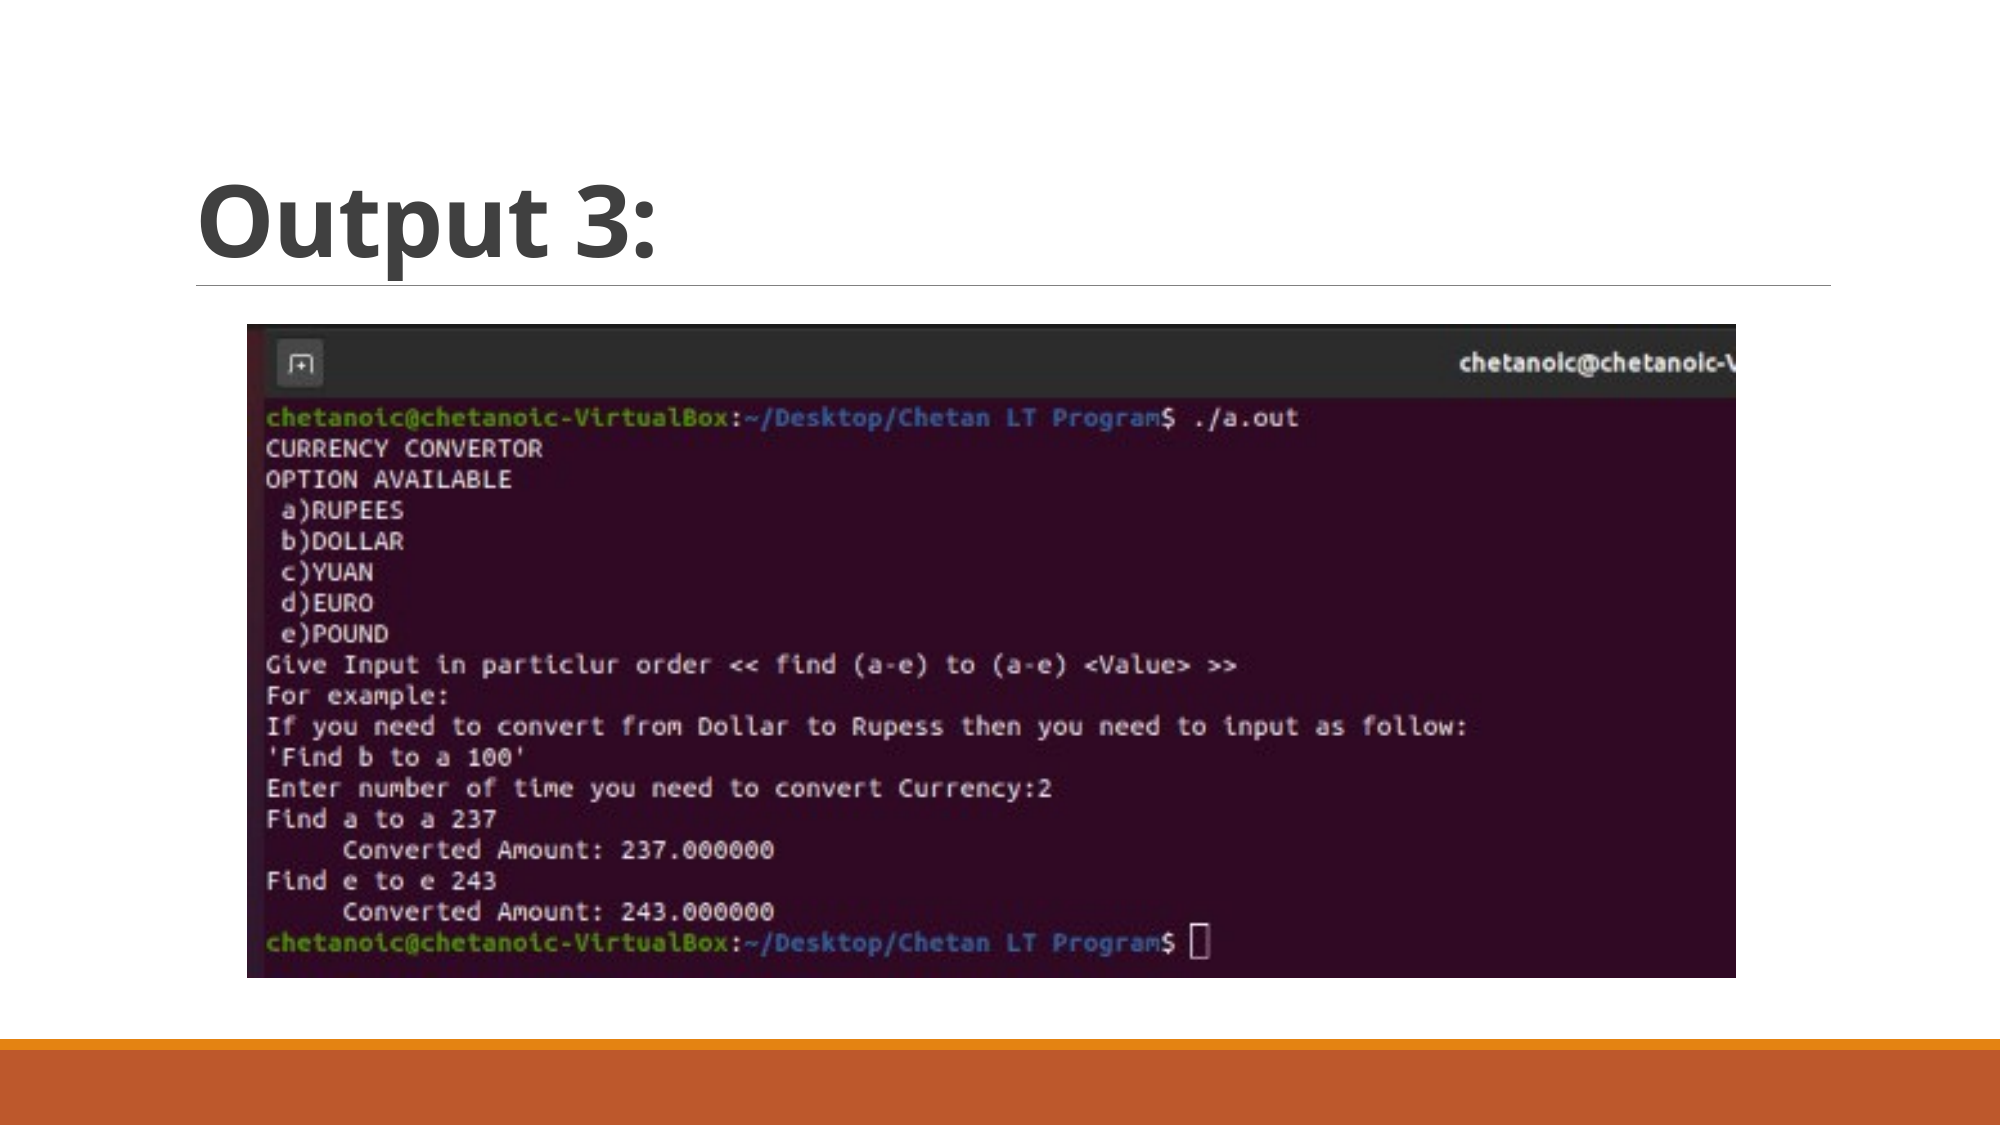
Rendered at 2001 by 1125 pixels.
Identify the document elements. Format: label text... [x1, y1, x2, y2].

picture [247, 324, 1736, 978]
title Output 3: [180, 47, 1830, 285]
